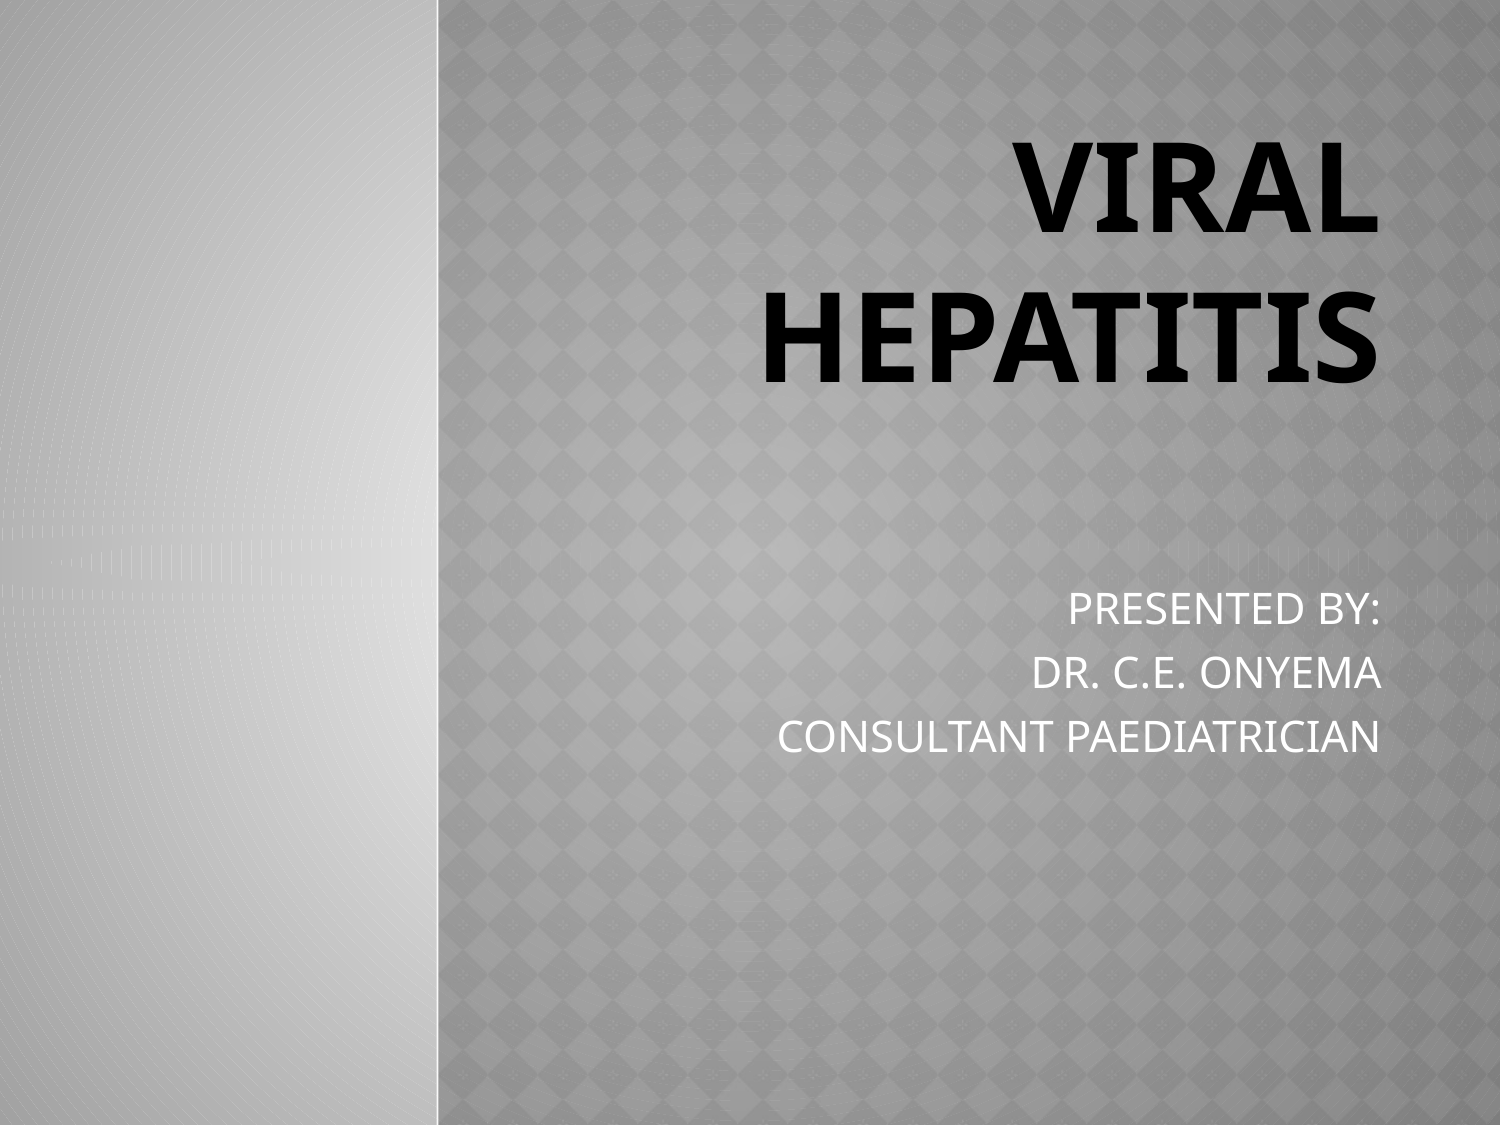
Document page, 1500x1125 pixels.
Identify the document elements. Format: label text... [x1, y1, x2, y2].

subtitle PRESENTED BY: DR. C.E. ONYEMA CONSULTANT PAEDIATRICIAN [550, 580, 1390, 762]
title Viral Hepatitis [552, 87, 1390, 558]
